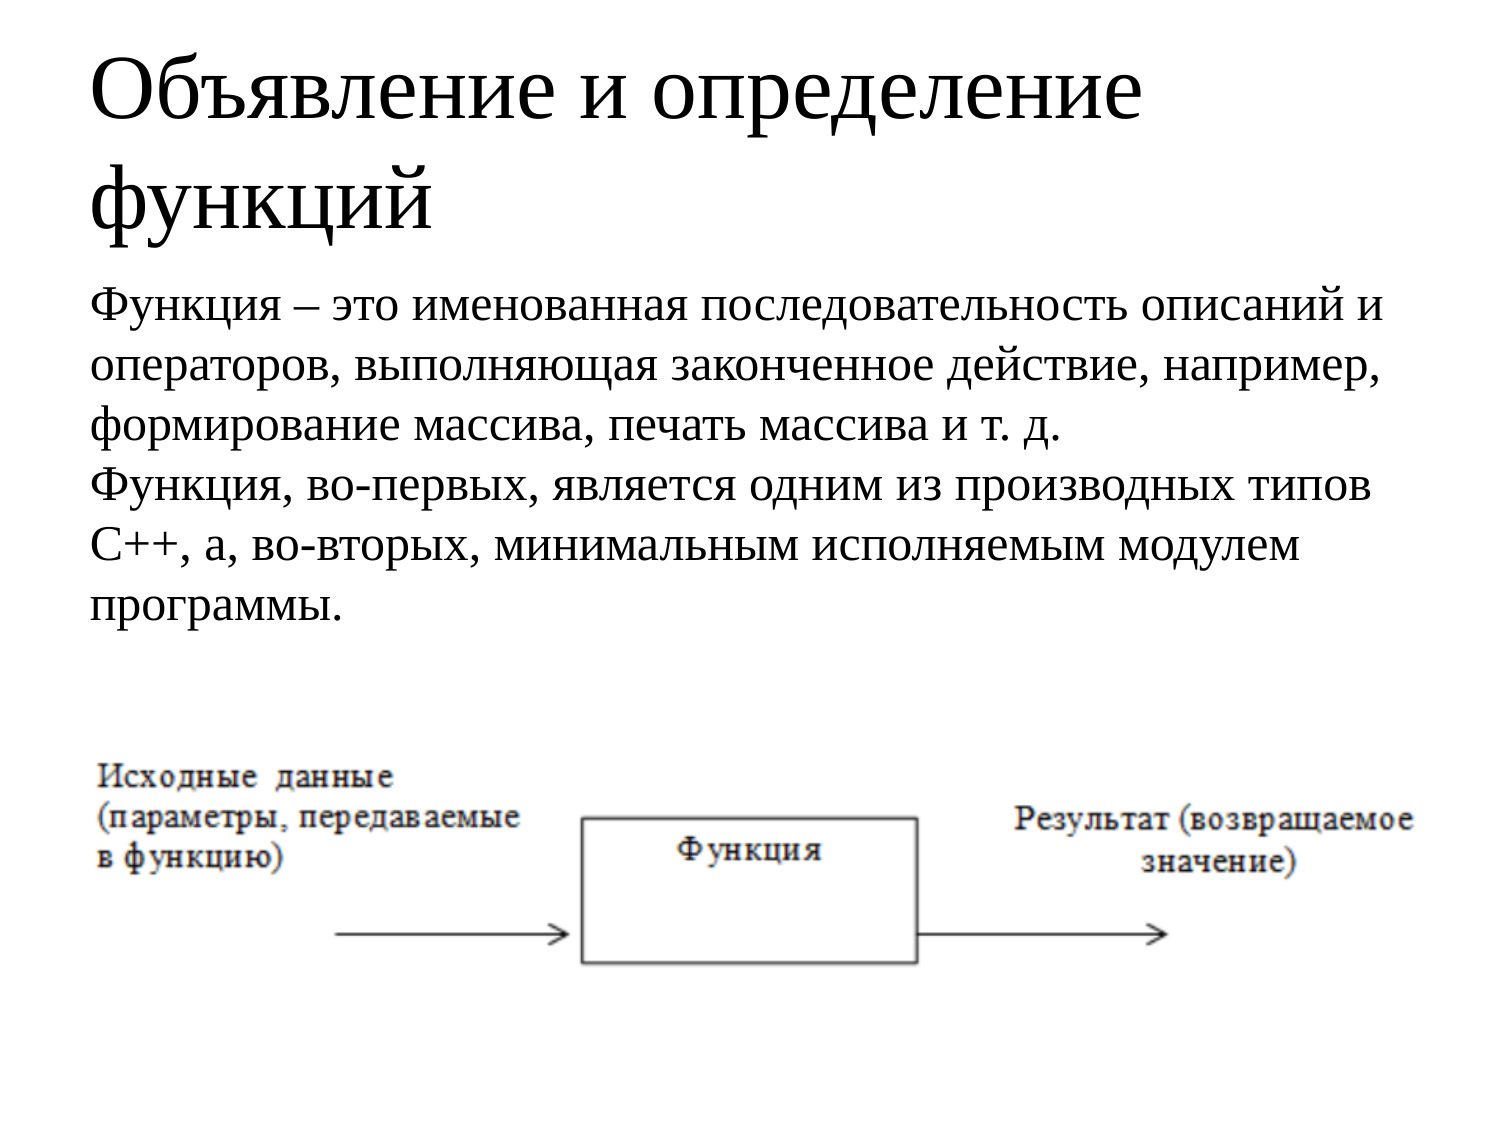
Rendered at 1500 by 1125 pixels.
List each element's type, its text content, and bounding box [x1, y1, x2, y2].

picture [62, 727, 1438, 1013]
text_box Функция – это именованная последовательность описаний и операторов, выполняющая законченное действие, например, формирование массива, печать массива и т. д. Функция, во-первых, является одним из производных типов C++, а, во-вторых, минимальным исполняемым модулем программы. [75, 262, 1425, 726]
text_box Объявление и определение функций [75, 42, 1425, 231]
